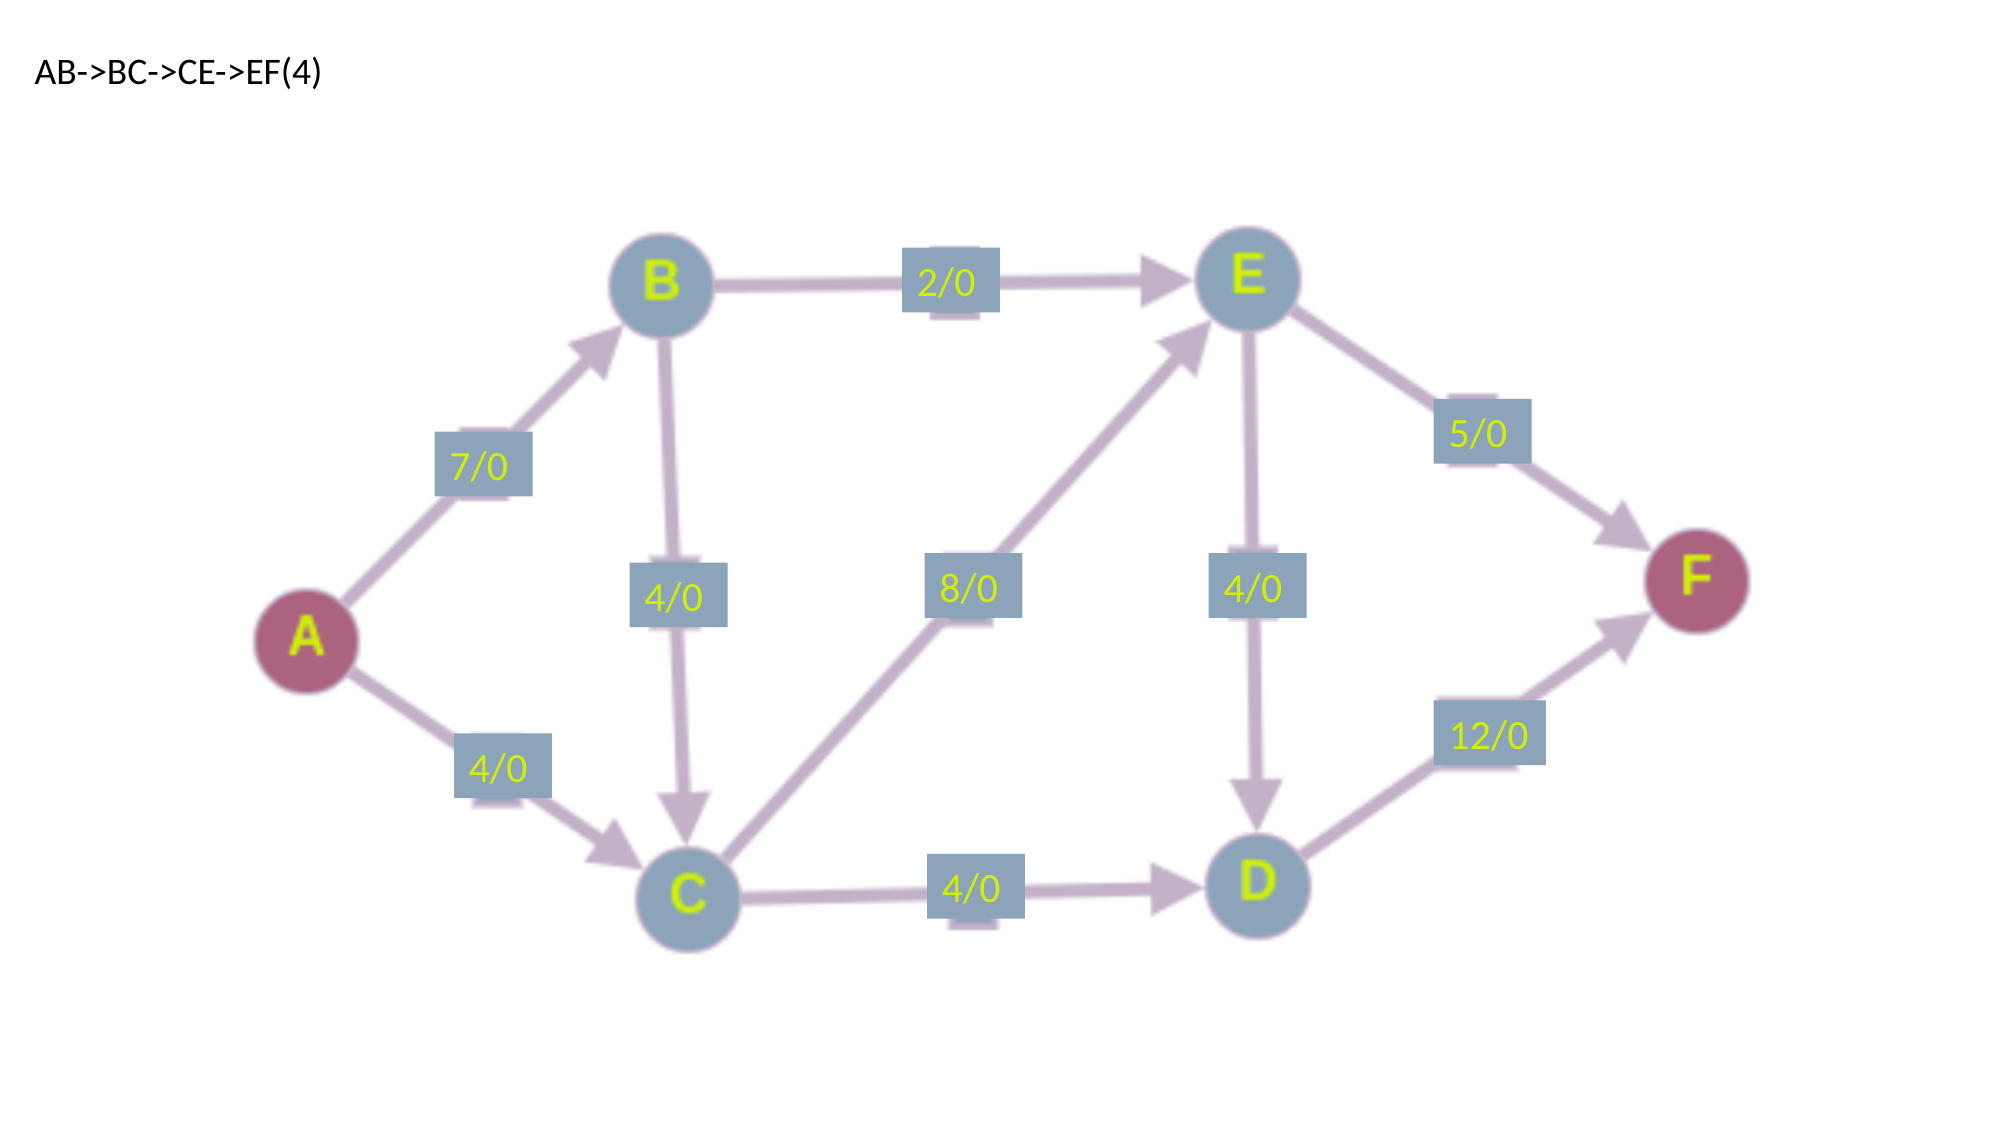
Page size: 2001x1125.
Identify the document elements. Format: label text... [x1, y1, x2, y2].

picture [66, 136, 1949, 1036]
text_box AB->BC->CE->EF(4) [19, 39, 518, 100]
